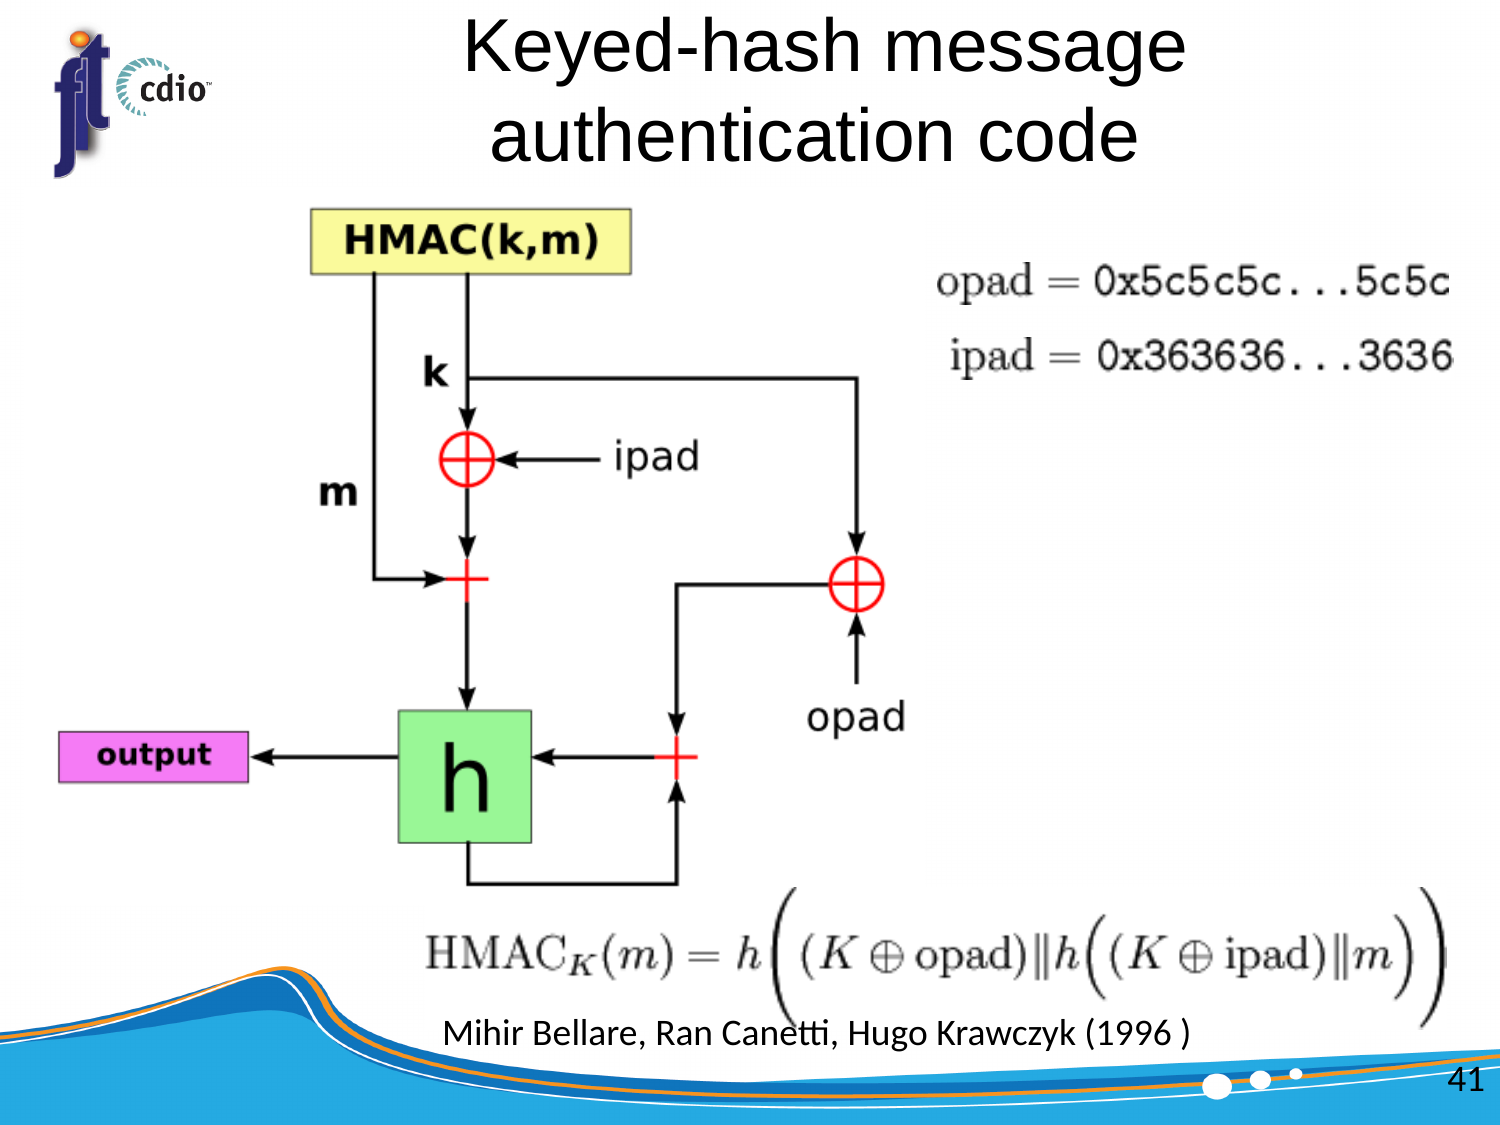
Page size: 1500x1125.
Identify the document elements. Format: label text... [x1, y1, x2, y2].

text_box Mihir Bellare, Ran Canetti, Hugo Krawczyk (1996 ) [427, 1039, 1207, 1061]
text_box 41 [1149, 1046, 1500, 1125]
picture [0, 0, 1500, 1125]
title Keyed-hash message authentication code [226, 6, 1425, 166]
